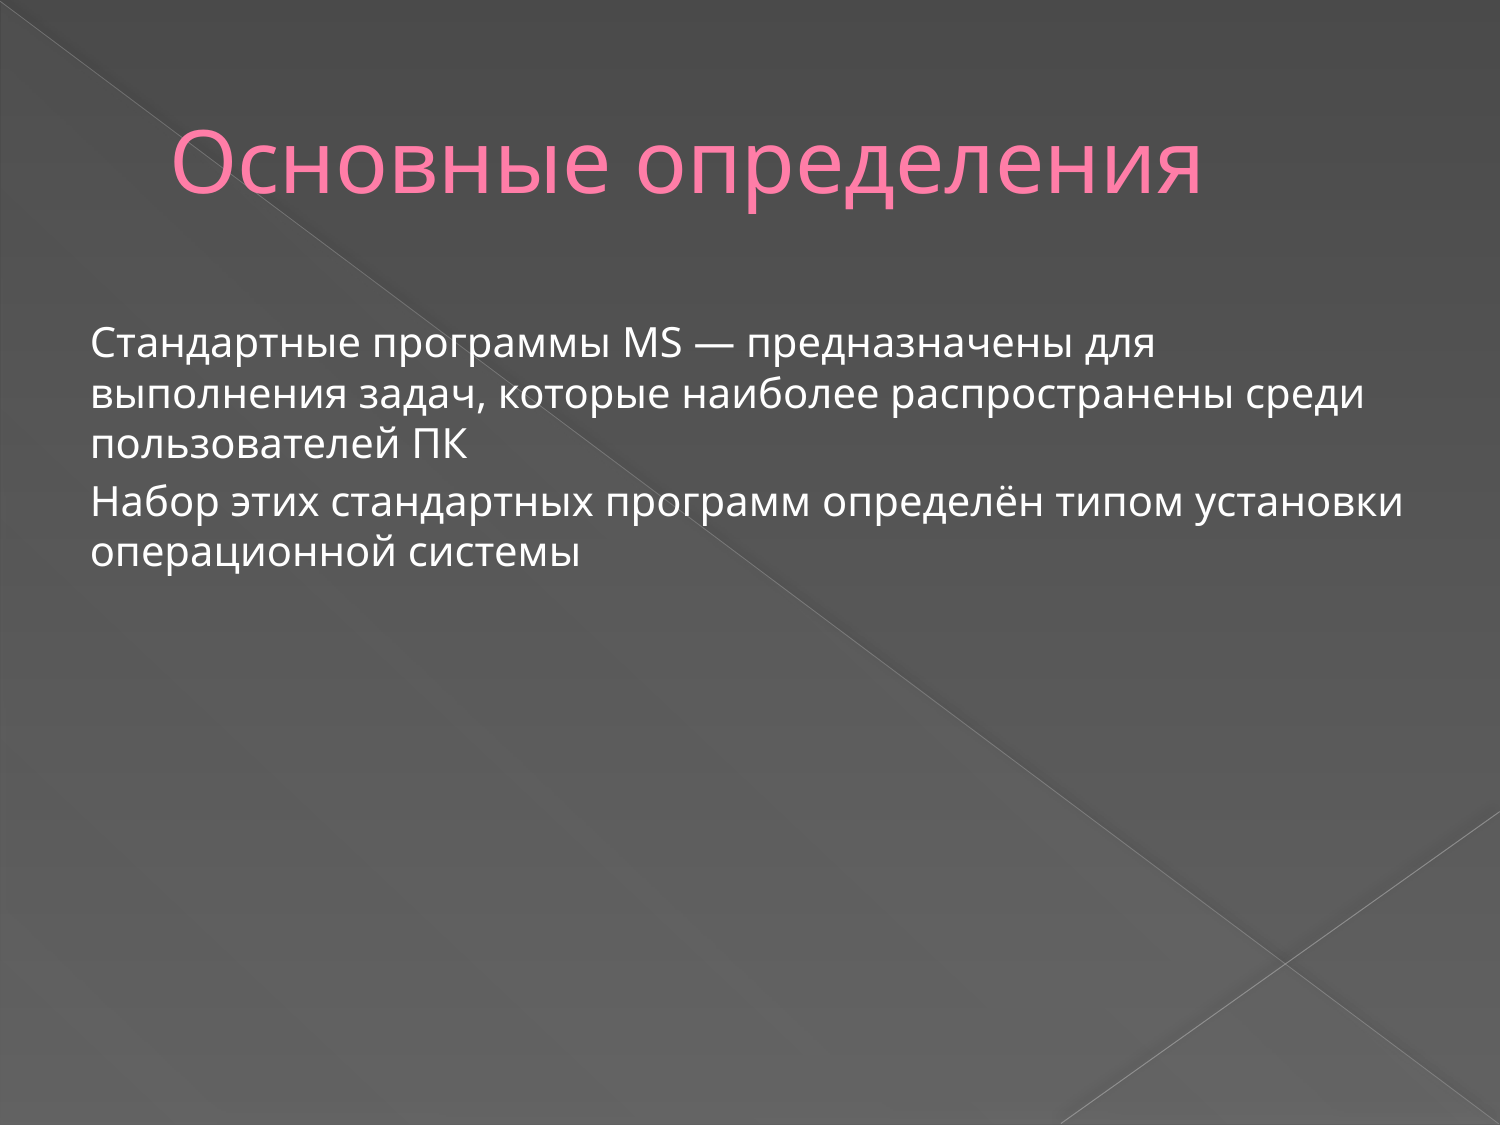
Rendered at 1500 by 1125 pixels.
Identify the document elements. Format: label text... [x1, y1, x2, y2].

title Основные определения [75, 43, 1425, 274]
list Стандартные программы MS — предназначены для выполнения задач, которые наиболее распространены среди пользователей ПК Набор этих стандартных программ определён типом установки операционной системы [75, 308, 1425, 1059]
